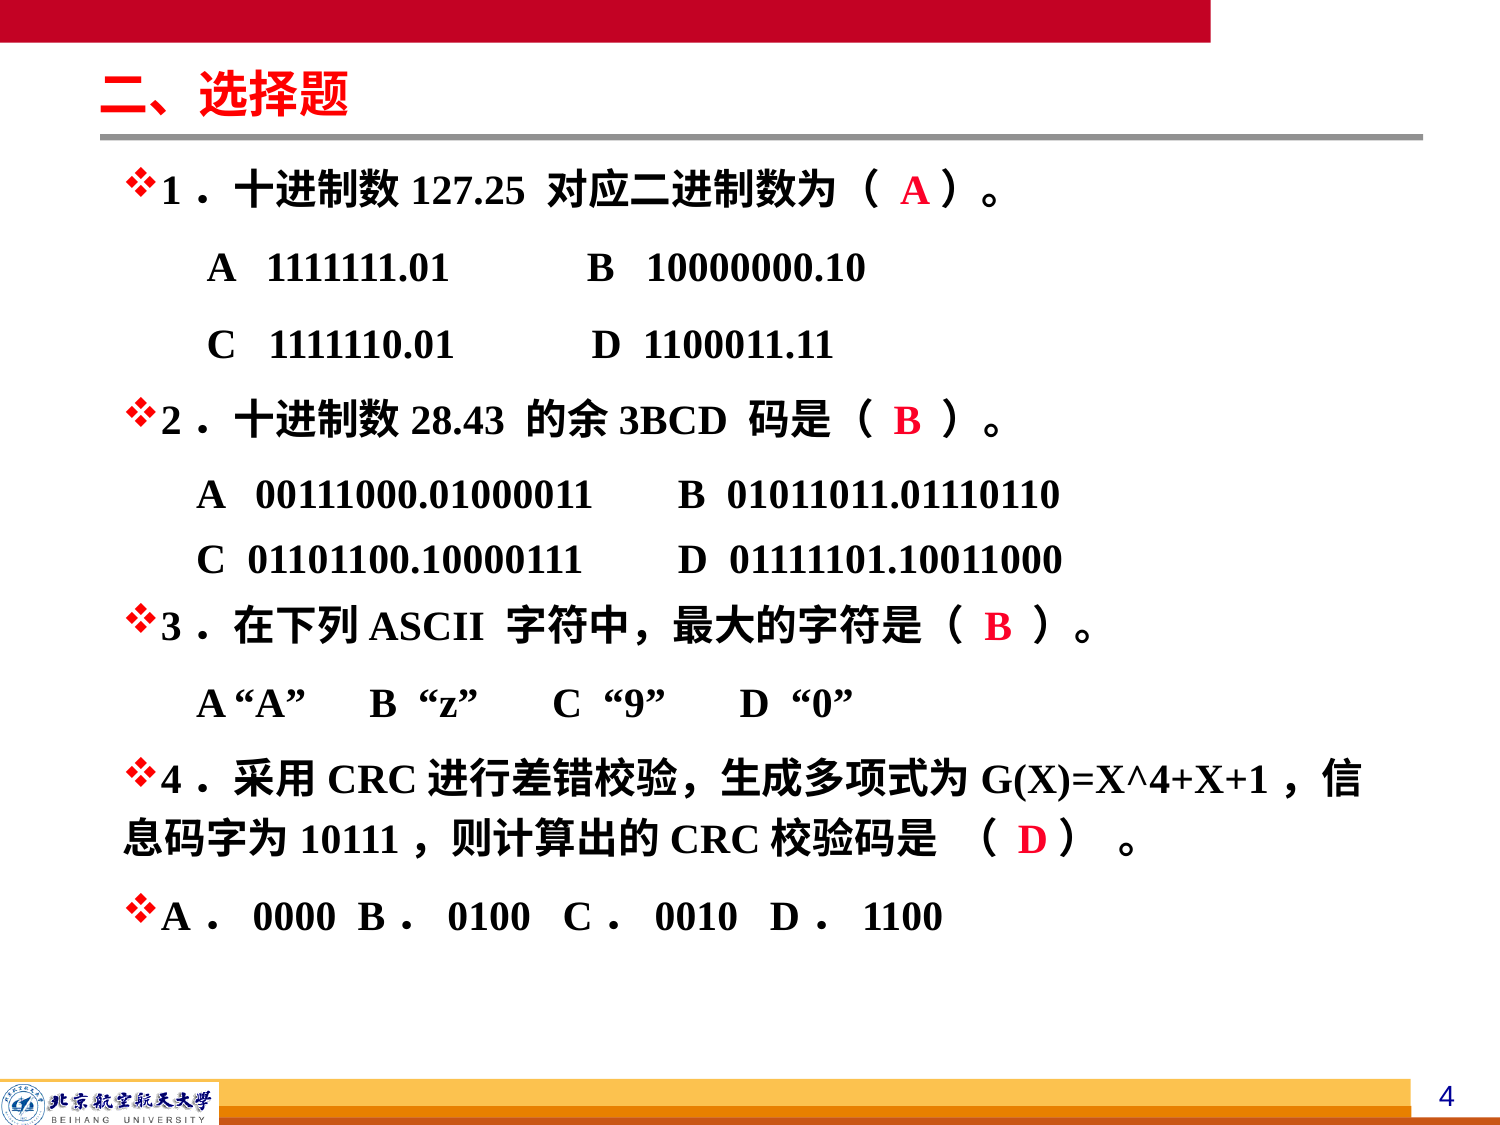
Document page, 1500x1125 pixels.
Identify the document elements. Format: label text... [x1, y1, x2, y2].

text_box 1．十进制数127.25 对应二进制数为（ A）。 A 1111111.01 B 10000000.10 C 1111110.01 D 1100011.11 2．十进制数28.43 的余3BCD 码是（ B ）。 A 00111000.01000011 B 01011011.01110110 C 01101100.10000111 D 01111101.10011000 3．在下列ASCII 字符中，最大的字符是（ B ）。 A “A” B “z” C “9” D “0” 4．采用CRC进行差错校验，生成多项式为G(X)=X^4+X+1，信息码字为10111，则计算出的CRC校验码是 （ D） 。 A．0000 B．0100 C．0010 D．1100 [112, 148, 1400, 943]
text_box [0, 0, 1500, 75]
text_box 二、选择题 [88, 75, 951, 79]
picture [0, 1082, 219, 1125]
text_box [0, 79, 1317, 155]
